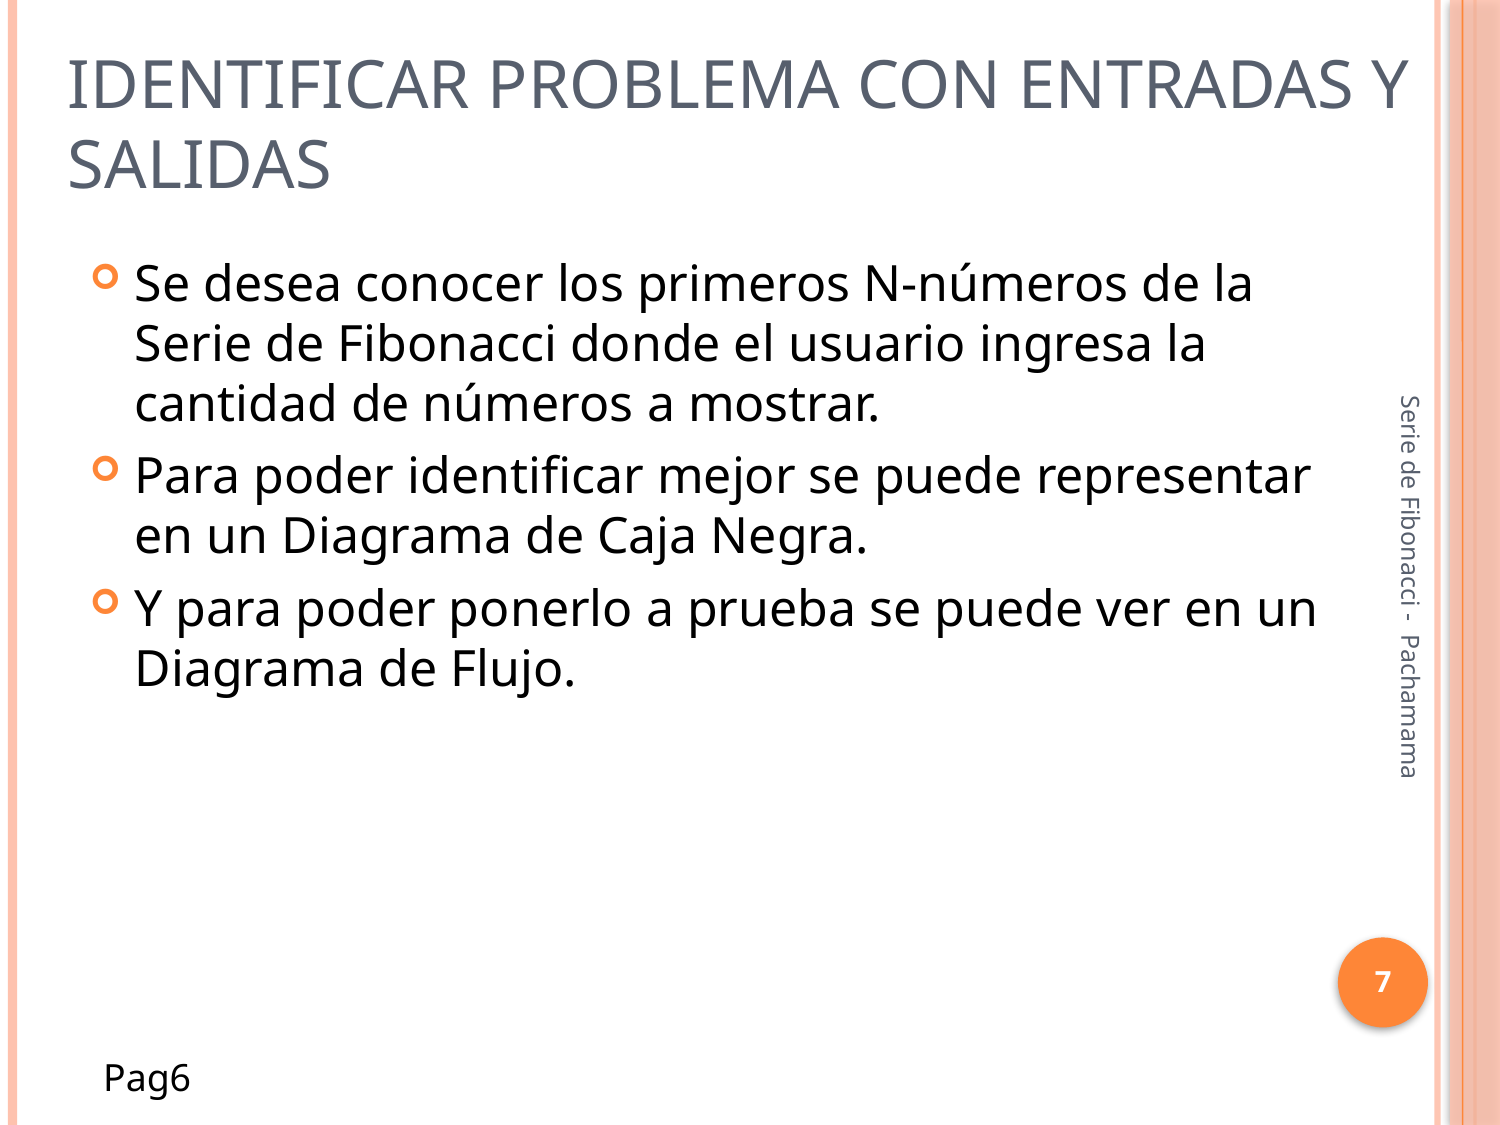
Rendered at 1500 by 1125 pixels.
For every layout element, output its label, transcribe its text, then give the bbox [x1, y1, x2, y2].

title Identificar problema con Entradas y Salidas [53, 101, 1447, 209]
text_box Pag6 [88, 1046, 207, 1107]
footer Serie de Fibonacci - Pachamama [1379, 380, 1440, 906]
list Se desea conocer los primeros N-números de la Serie de Fibonacci donde el usuario ingresa la cantidad de números a mostrar. Para poder identificar mejor se puede representar en un Diagrama de Caja Negra. Y para poder ponerlo a prueba se puede ver en un Diagrama de Flujo. [75, 243, 1365, 1062]
slide_number 7 [1333, 940, 1434, 1027]
